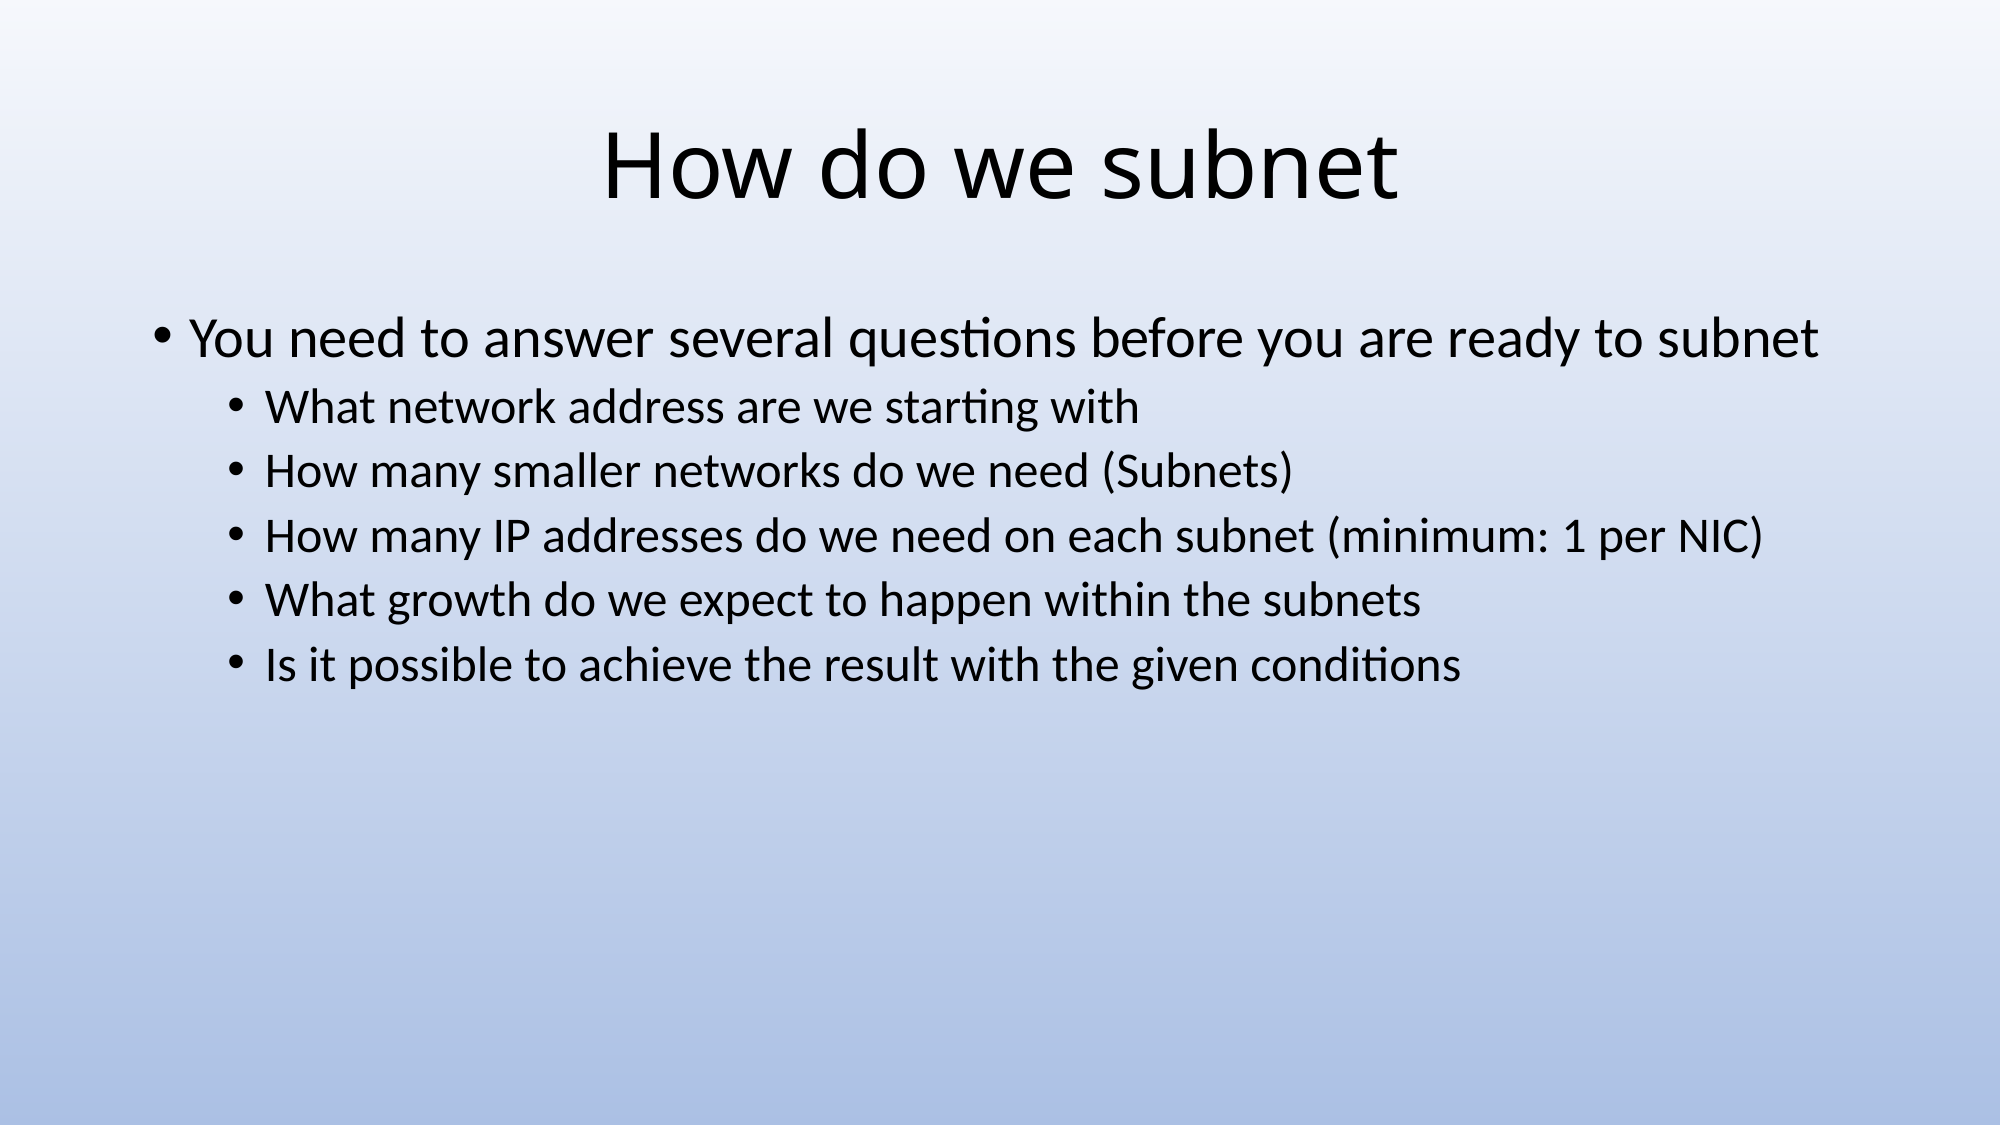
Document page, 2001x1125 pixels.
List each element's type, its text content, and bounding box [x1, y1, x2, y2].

list You need to answer several questions before you are ready to subnet What network address are we starting with How many smaller networks do we need (Subnets) How many IP addresses do we need on each subnet (minimum: 1 per NIC) What growth do we expect to happen within the subnets Is it possible to achieve the result with the given conditions [137, 299, 1863, 1014]
title How do we subnet [137, 59, 1863, 278]
